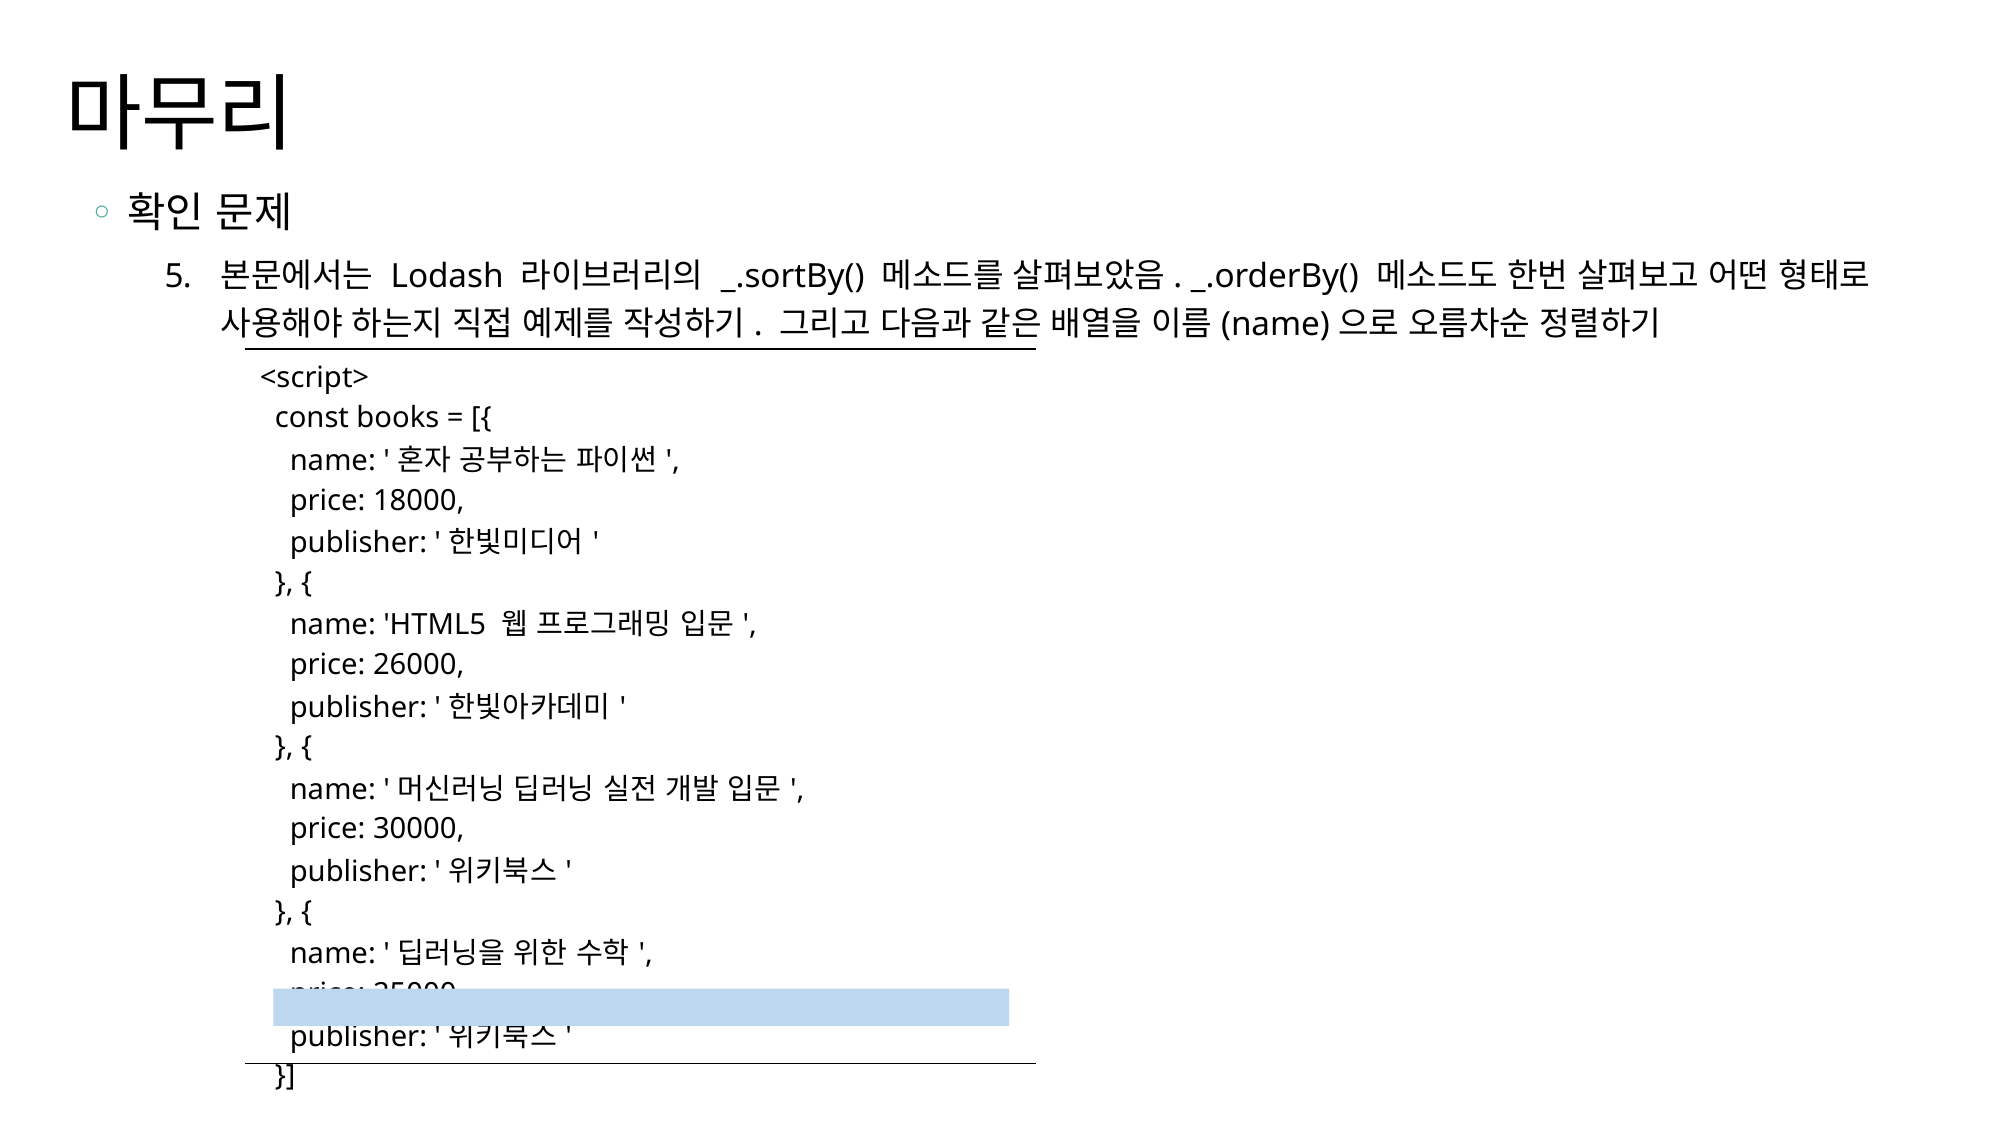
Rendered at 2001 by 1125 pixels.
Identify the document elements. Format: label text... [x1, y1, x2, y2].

text_box 확인 문제 본문에서는 Lodash 라이브러리의 _.sortBy() 메소드를 살펴보았음. _.orderBy() 메소드도 한번 살펴보고 어떤 형태로 사용해야 하는지 직접 예제를 작성하기. 그리고 다음과 같은 배열을 이름(name)으로 오름차순 정렬하기 [74, 168, 1926, 989]
table_header <script> const books = [{ name: '혼자 공부하는 파이썬', price: 18000, publisher: '한빛미디어' }, { name: 'HTML5 웹 프로그래밍 입문', price: 26000, publisher: '한빛아카데미' }, { name: '머신러닝 딥러닝 실전 개발 입문', price: 30000, publisher: '위키북스' }, { name: '딥러닝을 위한 수학', price: 25000, publisher: '위키북스' }] </script> [245, 350, 1036, 1063]
text_box 마무리 [50, 52, 1536, 168]
text_box [272, 988, 1010, 1027]
